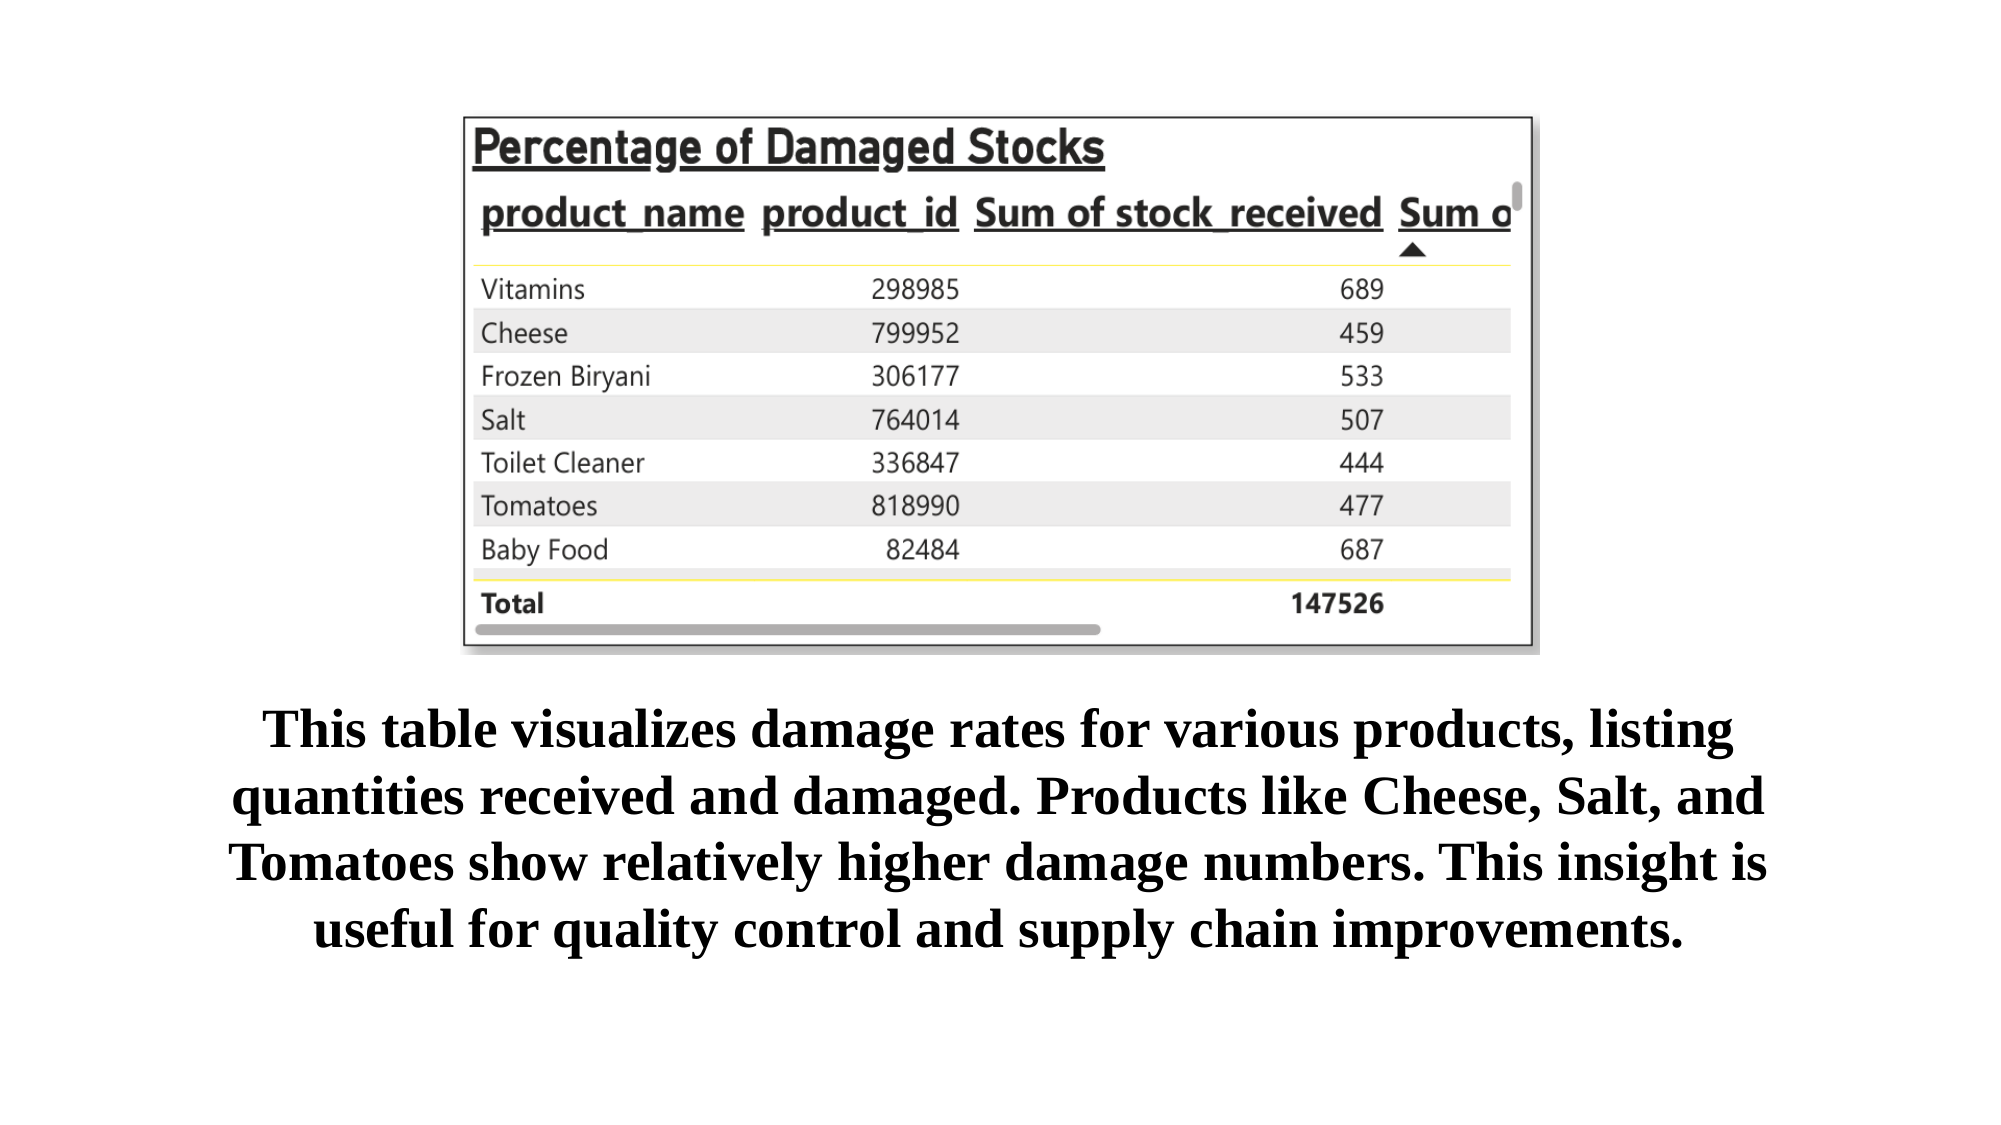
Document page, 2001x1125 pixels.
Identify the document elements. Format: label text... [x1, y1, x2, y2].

picture [460, 110, 1540, 655]
text_box This table visualizes damage rates for various products, listing quantities received and damaged. Products like Cheese, Salt, and Tomatoes show relatively higher damage numbers. This insight is useful for quality control and supply chain improvements. [158, 684, 1842, 966]
